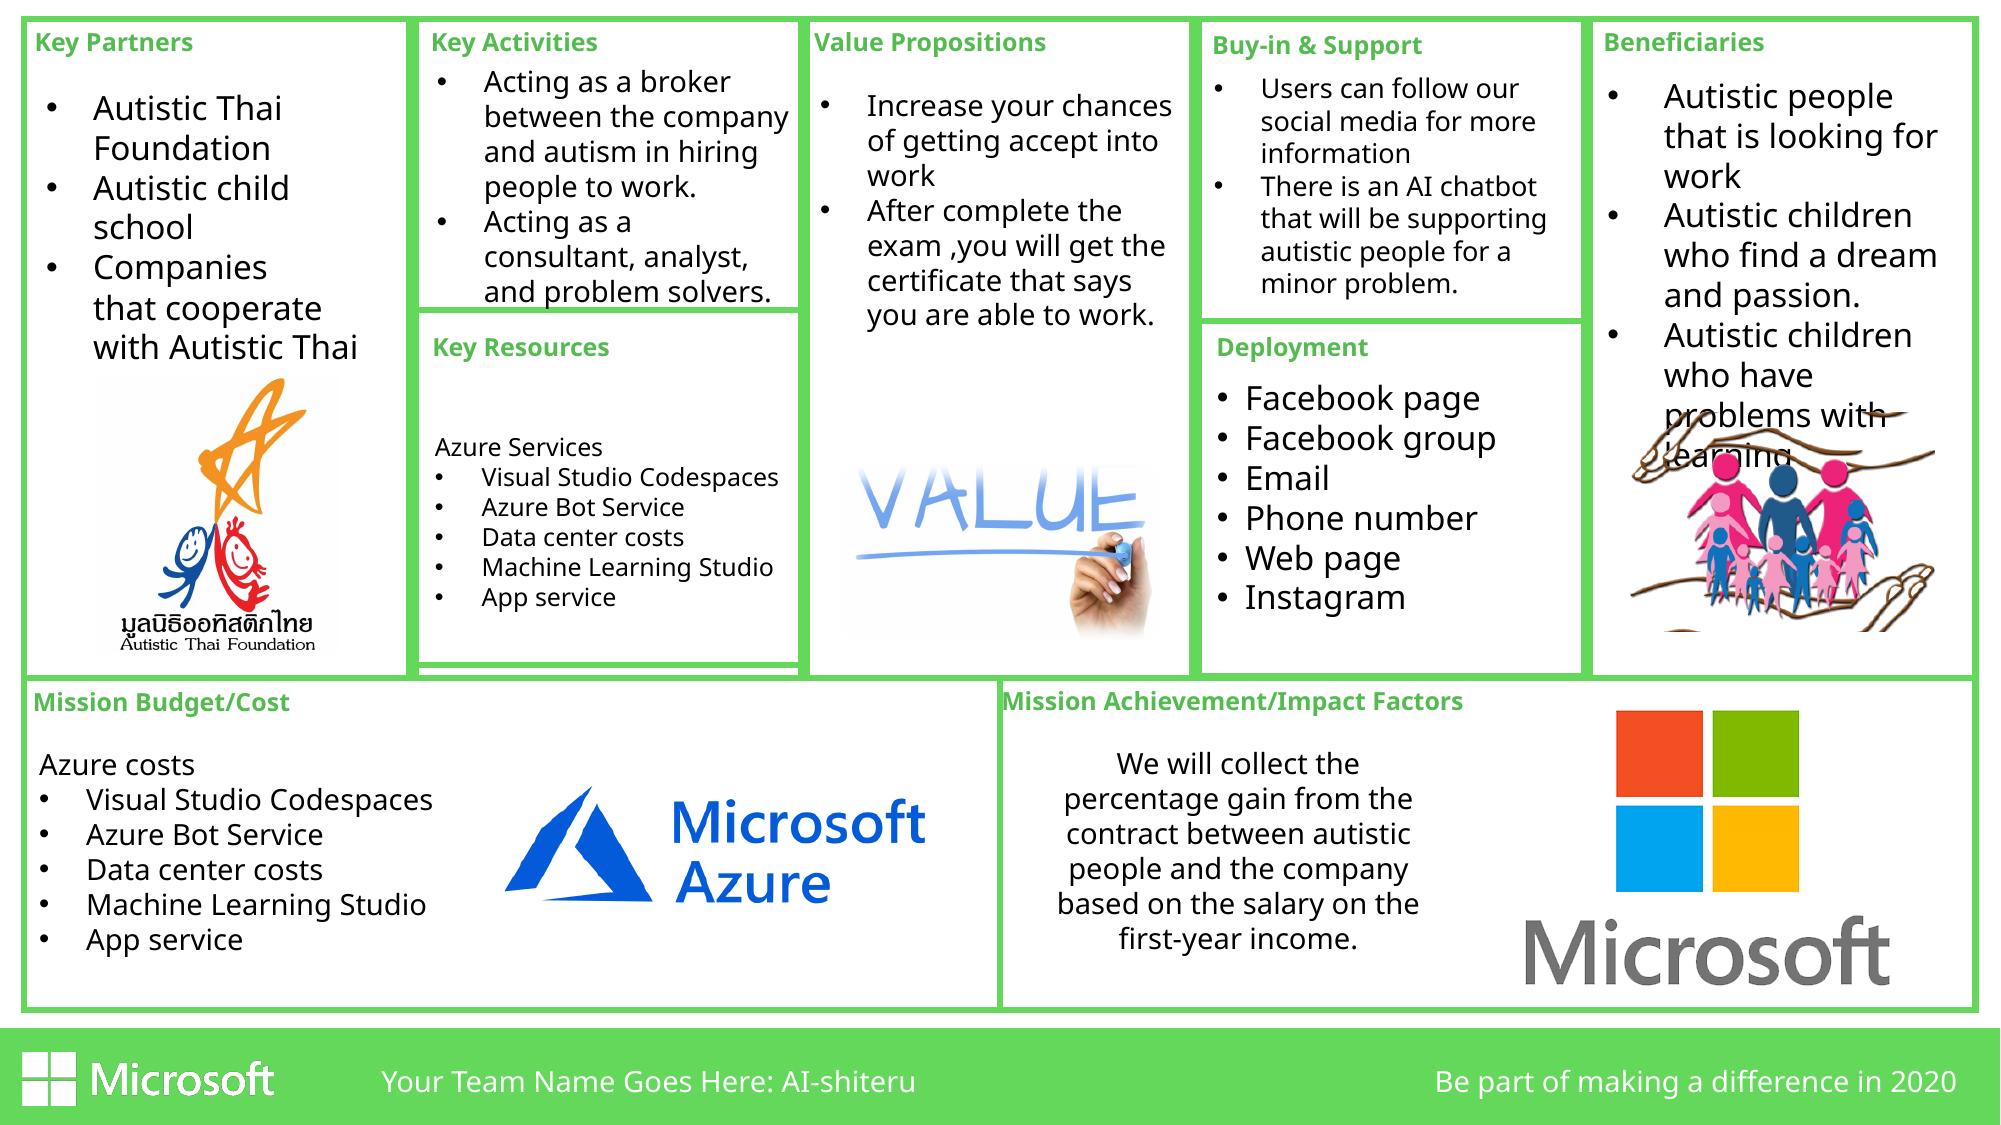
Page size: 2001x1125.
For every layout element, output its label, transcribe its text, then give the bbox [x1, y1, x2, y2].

text_box Buy-in & Support [1197, 22, 1438, 68]
text_box Key Resources [417, 324, 625, 369]
text_box Autistic people that is looking for work Autistic children who find a dream and passion. Autistic children who have problems with learning [1592, 67, 1977, 482]
text_box Beneficiaries [1588, 18, 1780, 64]
text_box [1932, 679, 1977, 1011]
text_box Azure costs Visual Studio Codespaces Azure Bot Service Data center costs Machine Learning Studio App service [24, 738, 449, 964]
text_box [806, 340, 1194, 679]
text_box [415, 64, 421, 309]
text_box [415, 666, 802, 679]
text_box Increase your chances of getting accept into work After complete the exam ,you will get the certificate that says you are able to work. [805, 79, 1196, 340]
text_box Key Partners [19, 18, 209, 64]
picture [838, 461, 1162, 643]
text_box [999, 679, 1481, 1011]
text_box Your Team Name Goes Here: AI-shiteru [366, 1055, 1372, 1106]
text_box Value Propositions [799, 18, 1062, 64]
picture [1481, 672, 1932, 1016]
text_box We will collect the percentage gain from the contract between autistic people and the company based on the salary on the first-year income. [1037, 738, 1440, 963]
text_box [23, 18, 411, 679]
text_box [806, 18, 1194, 79]
text_box [409, 309, 802, 666]
text_box Mission Achievement/Impact Factors [986, 678, 1480, 723]
text_box [0, 1028, 2000, 1125]
text_box Facebook page Facebook group Email Phone number Web page Instagram [1201, 369, 1588, 625]
text_box Be part of making a difference in 2020 [1419, 1055, 2000, 1106]
picture [489, 731, 940, 957]
text_box Key Activities [415, 19, 614, 64]
text_box [415, 18, 799, 56]
text_box Mission Budget/Cost [18, 679, 306, 724]
picture [95, 373, 339, 653]
text_box [1589, 18, 1977, 679]
text_box Users can follow our social media for more information There is an AI chatbot that will be supporting autistic people for a minor problem. [1198, 64, 1583, 307]
picture [1630, 411, 1935, 632]
text_box Deployment [1201, 324, 1384, 369]
text_box Autistic Thai Foundation Autistic child school Companies that cooperate with Autistic Thai Foundation [31, 79, 404, 414]
text_box Azure Services Visual Studio Codespaces Azure Bot Service Data center costs Machine Learning Studio App service [419, 424, 806, 620]
text_box Acting as a broker between the company and autism in hiring people to work. Acting as a consultant, analyst, and problem solvers. [421, 56, 806, 317]
text_box [1198, 18, 1585, 320]
text_box [1195, 320, 1588, 677]
picture [22, 1052, 274, 1106]
text_box [23, 677, 999, 1011]
